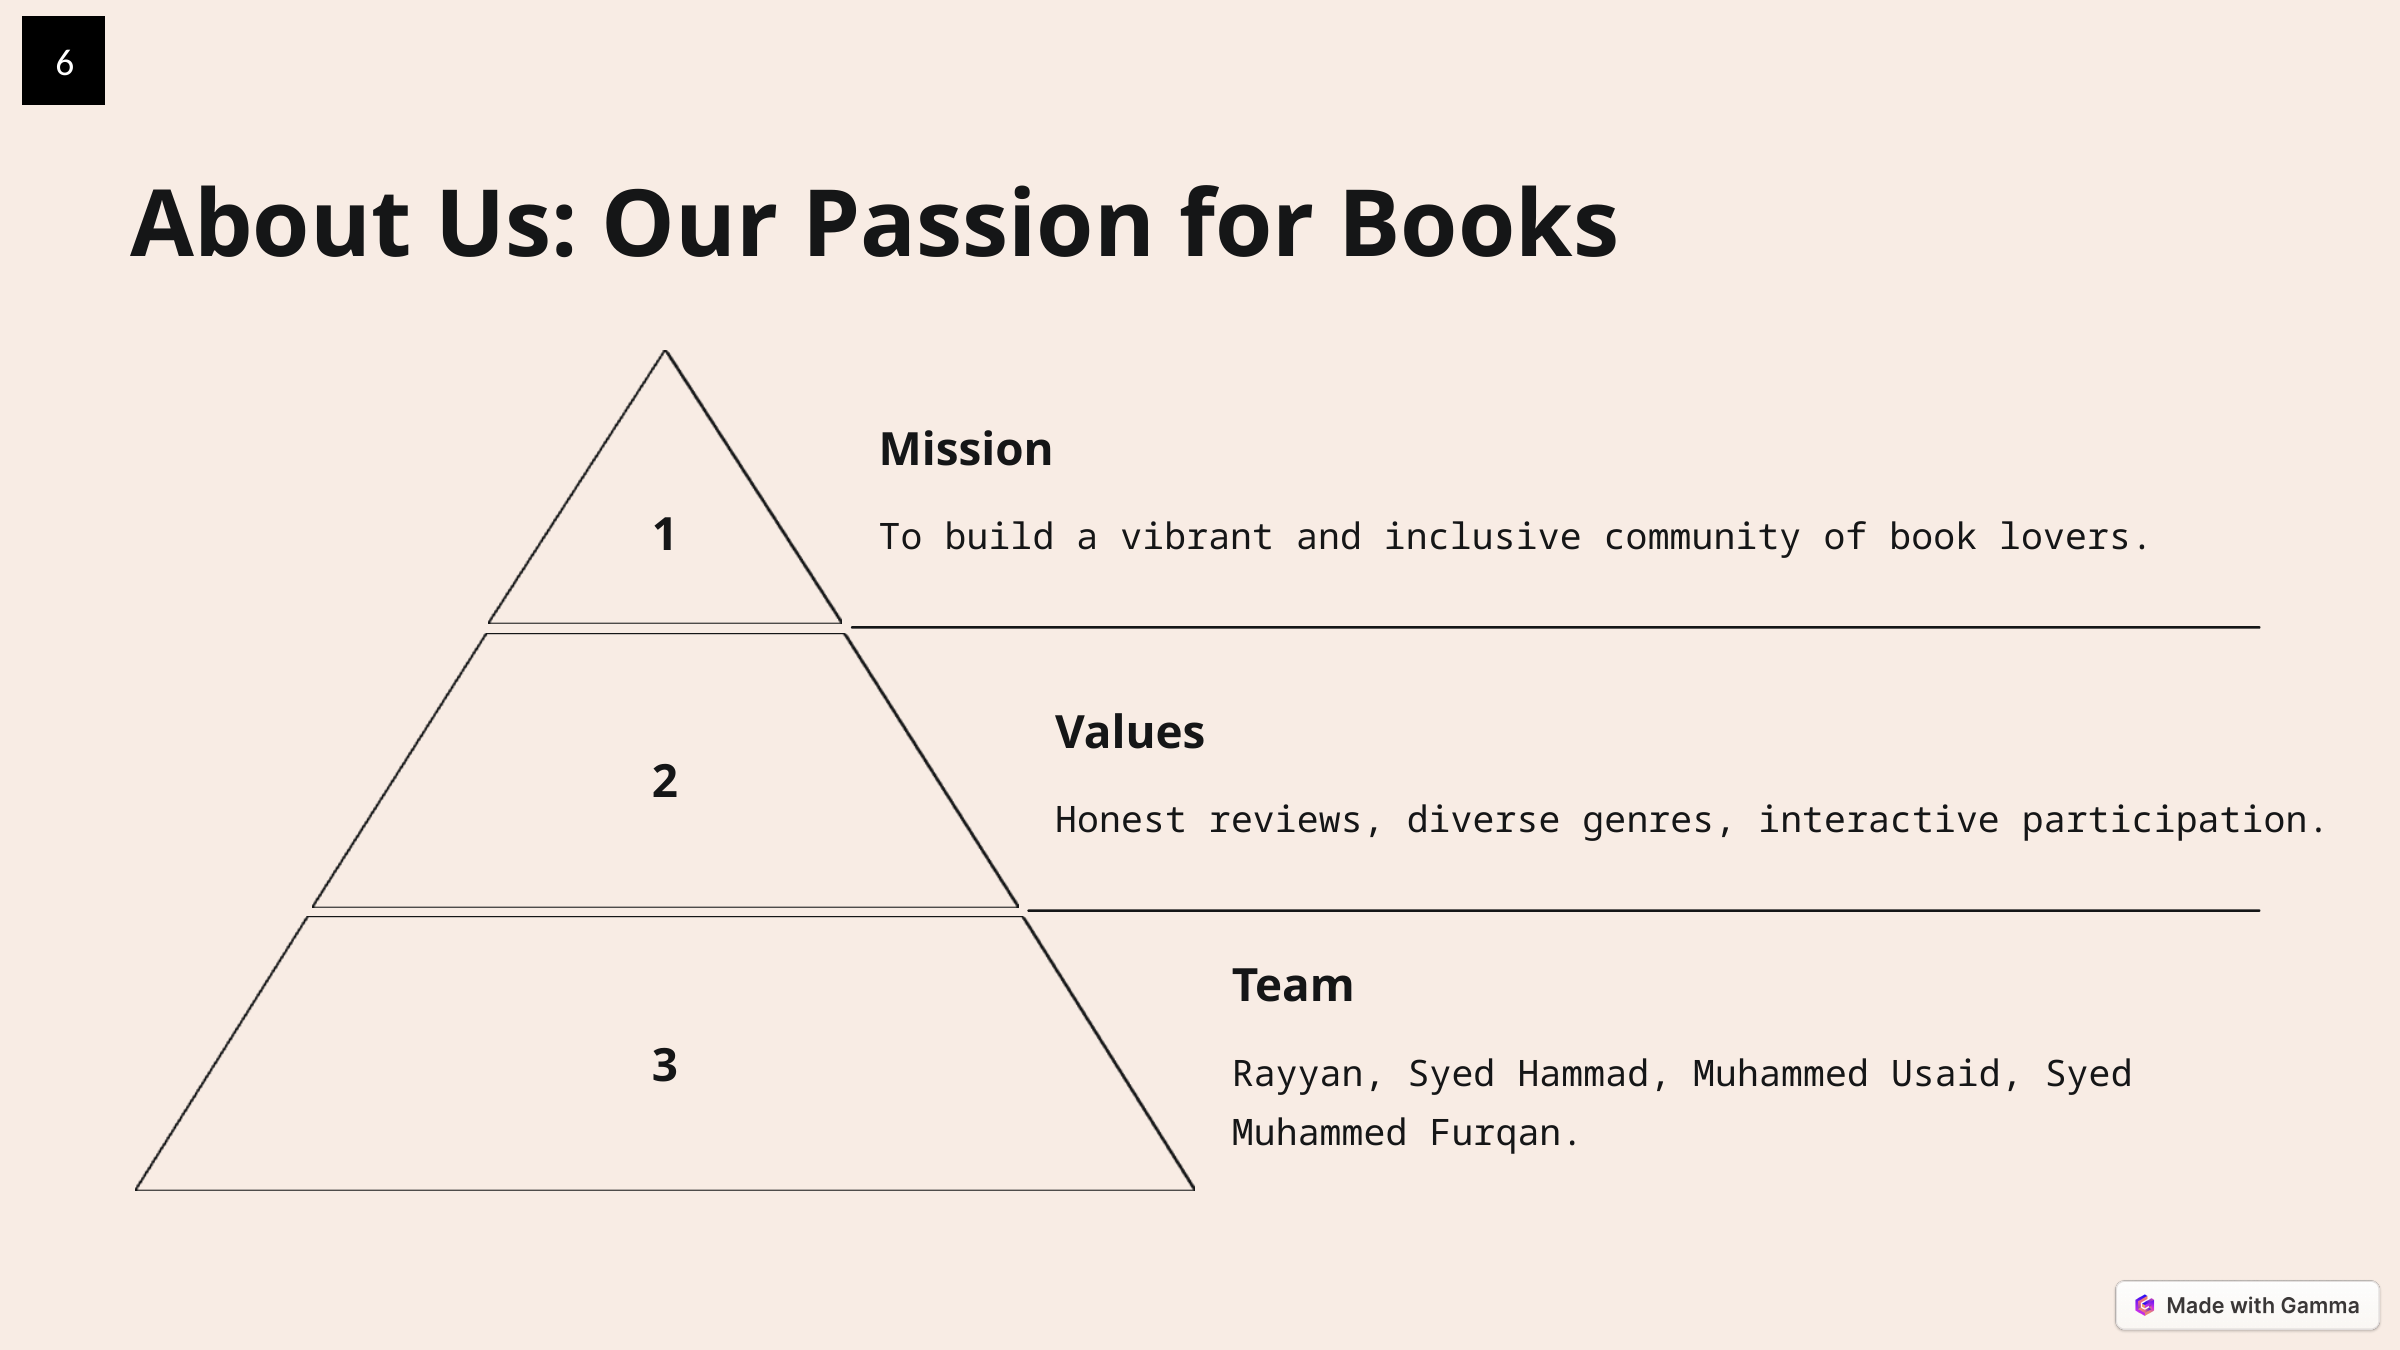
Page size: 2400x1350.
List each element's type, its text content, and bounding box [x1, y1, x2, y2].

text_box Team [1231, 953, 1697, 1012]
text_box Mission [878, 417, 1344, 476]
text_box Values [1055, 700, 1521, 759]
picture [135, 916, 1195, 1191]
text_box [22, 16, 105, 105]
picture [311, 633, 1019, 908]
text_box To build a vibrant and inclusive community of book lovers. [878, 497, 1958, 558]
picture [488, 350, 842, 624]
text_box Honest reviews, diverse genres, interactive participation. [1055, 780, 2134, 841]
text_box 6 [40, 30, 87, 91]
text_box About Us: Our Passion for Books [130, 159, 1770, 276]
picture [2106, 1271, 2389, 1339]
text_box Rayyan, Syed Hammad, Muhammed Usaid, Syed Muhammed Furqan. [1231, 1034, 2233, 1154]
